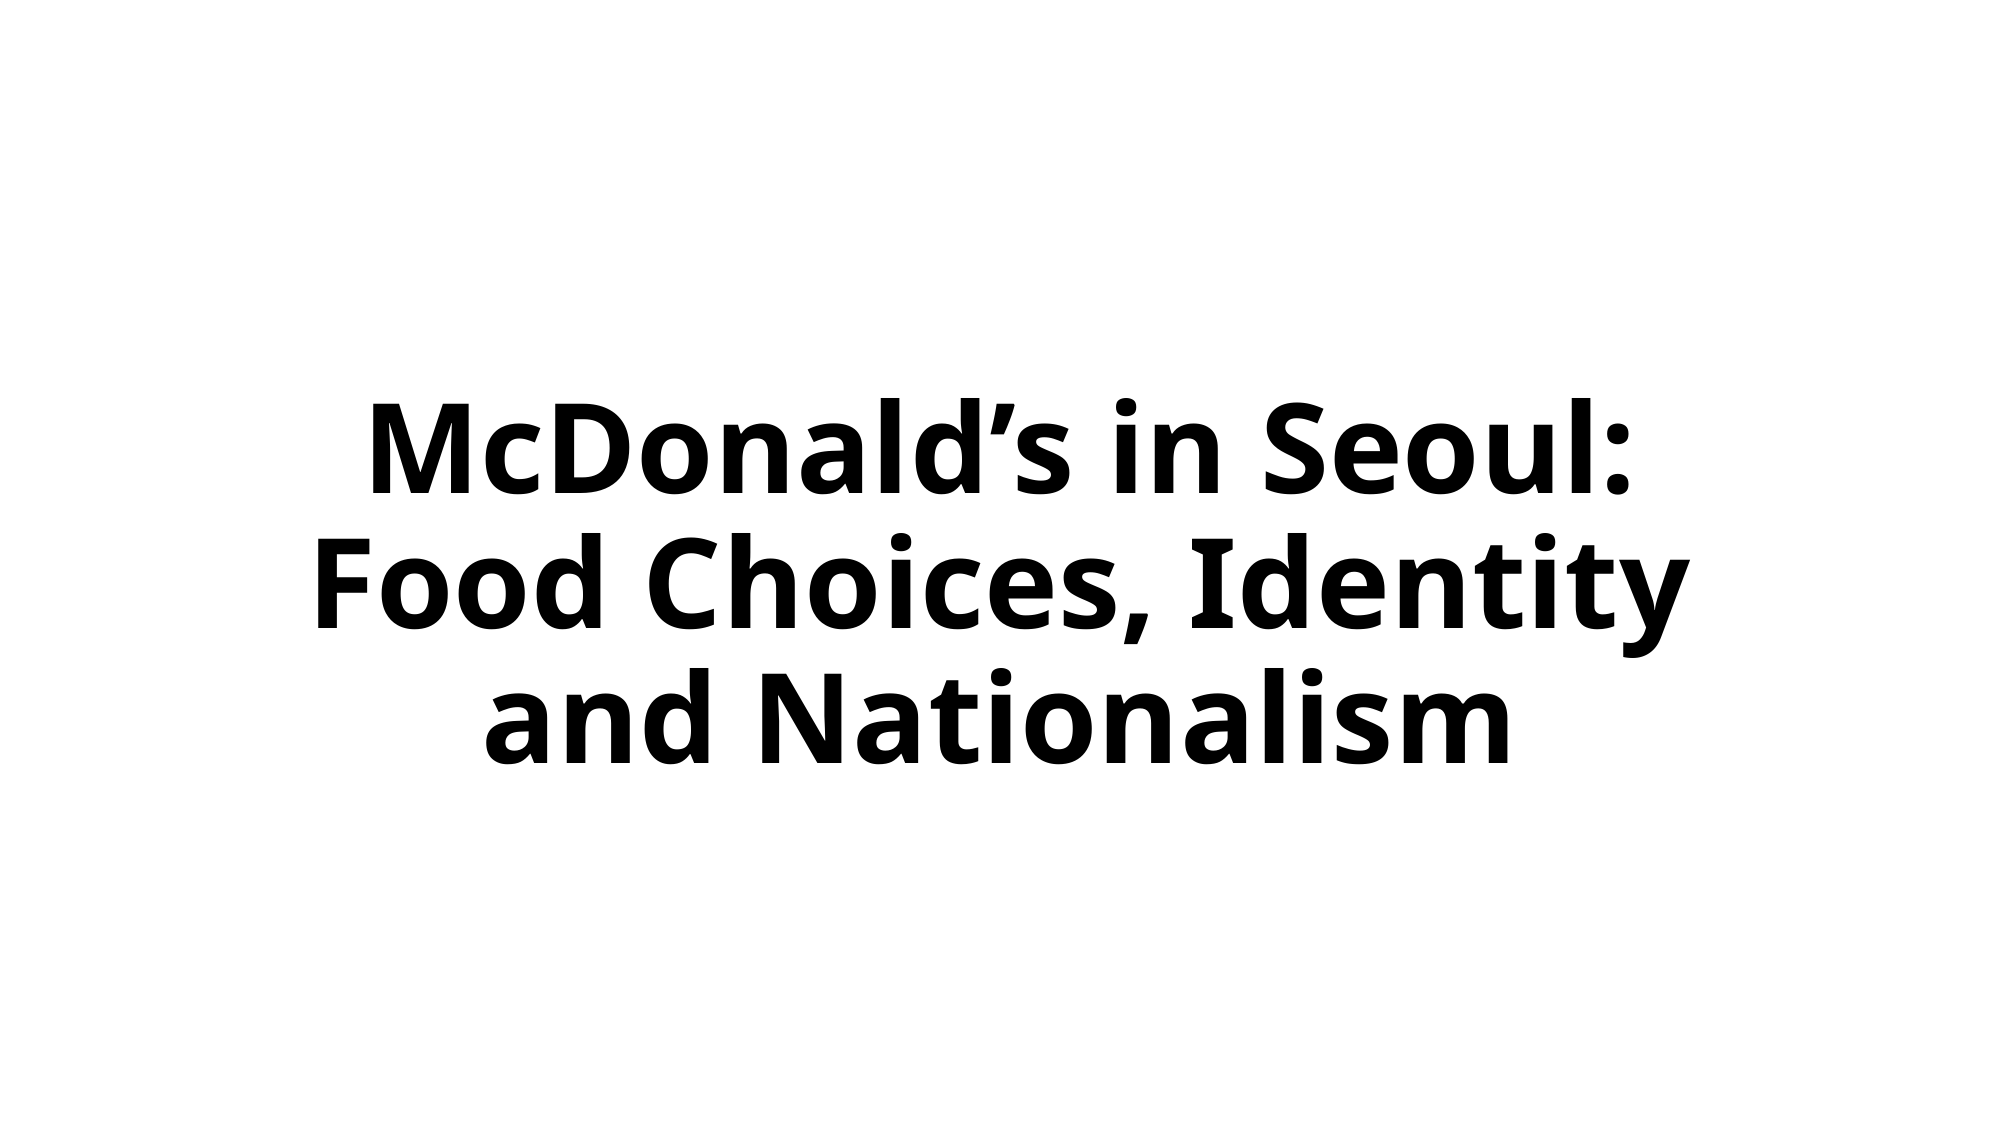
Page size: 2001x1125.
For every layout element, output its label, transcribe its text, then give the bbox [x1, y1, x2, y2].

title McDonald’s in Seoul: Food Choices, Identity and Nationalism [249, 184, 1750, 798]
